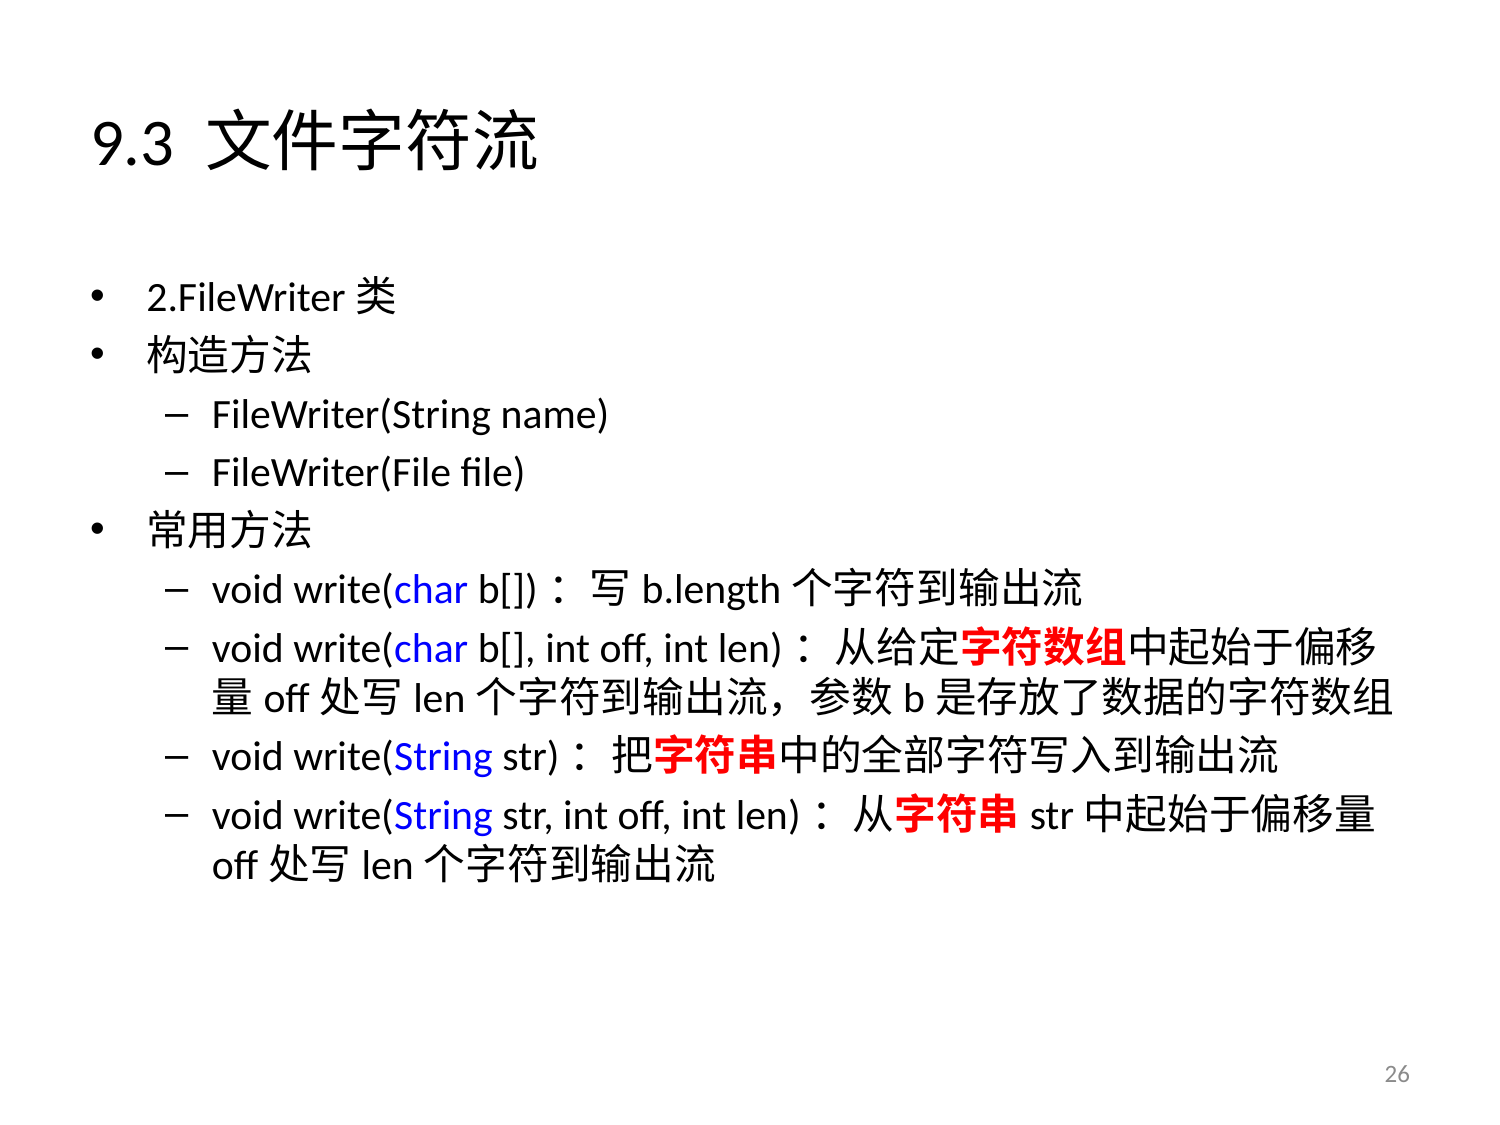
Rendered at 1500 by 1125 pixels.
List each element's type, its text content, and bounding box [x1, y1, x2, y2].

title 9.3 文件字符流 [75, 45, 1425, 233]
list 2.FileWriter类 构造方法 FileWriter(String name) FileWriter(File file) 常用方法 void write(char b[])：写b.length个字符到输出流 void write(char b[], int off, int len)：从给定字符数组中起始于偏移量off处写len个字符到输出流，参数b是存放了数据的字符数组 void write(String str)：把字符串中的全部字符写入到输出流 void write(String str, int off, int len)：从字符串str中起始于偏移量off处写len个字符到输出流 [75, 262, 1425, 1005]
slide_number 26 [1074, 1042, 1425, 1103]
